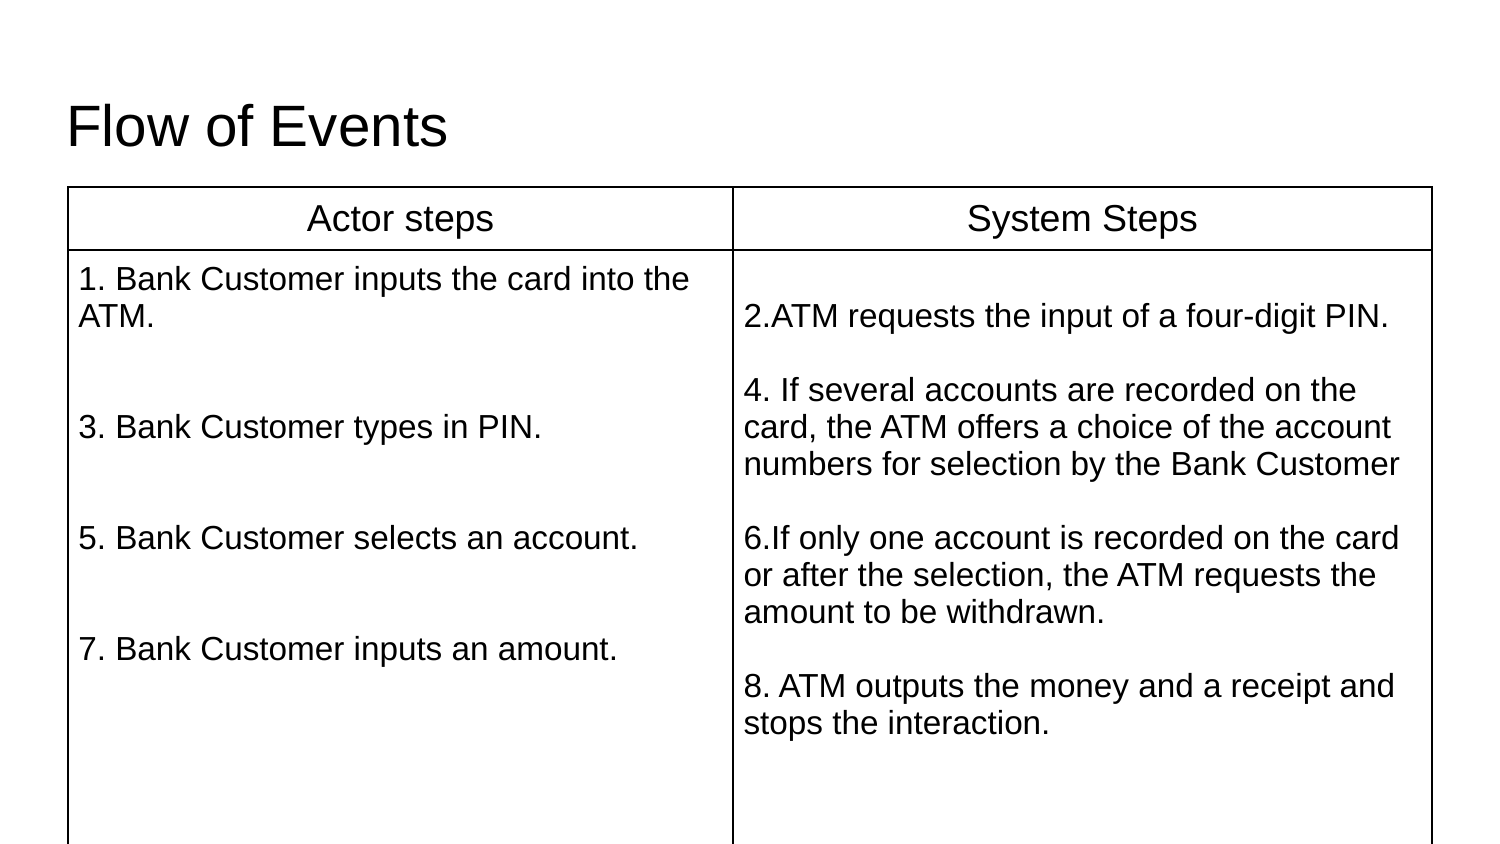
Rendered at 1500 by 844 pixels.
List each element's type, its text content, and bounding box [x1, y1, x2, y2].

table_header Actor steps [69, 188, 732, 249]
title Flow of Events [51, 72, 1449, 167]
table_cell 2.ATM requests the input of a four-digit PIN. 4. If several accounts are recorded on the card, the ATM offers a choice of the account numbers for selection by the Bank Customer 6.If only one account is recorded on the card or after the selection, the ATM requests the amount to be withdrawn. 8. ATM outputs the money and a receipt and stops the interaction. [734, 251, 1431, 844]
table_header System Steps [734, 188, 1431, 249]
table_cell 1. Bank Customer inputs the card into the ATM. 3. Bank Customer types in PIN. 5. Bank Customer selects an account. 7. Bank Customer inputs an amount. [69, 251, 732, 844]
